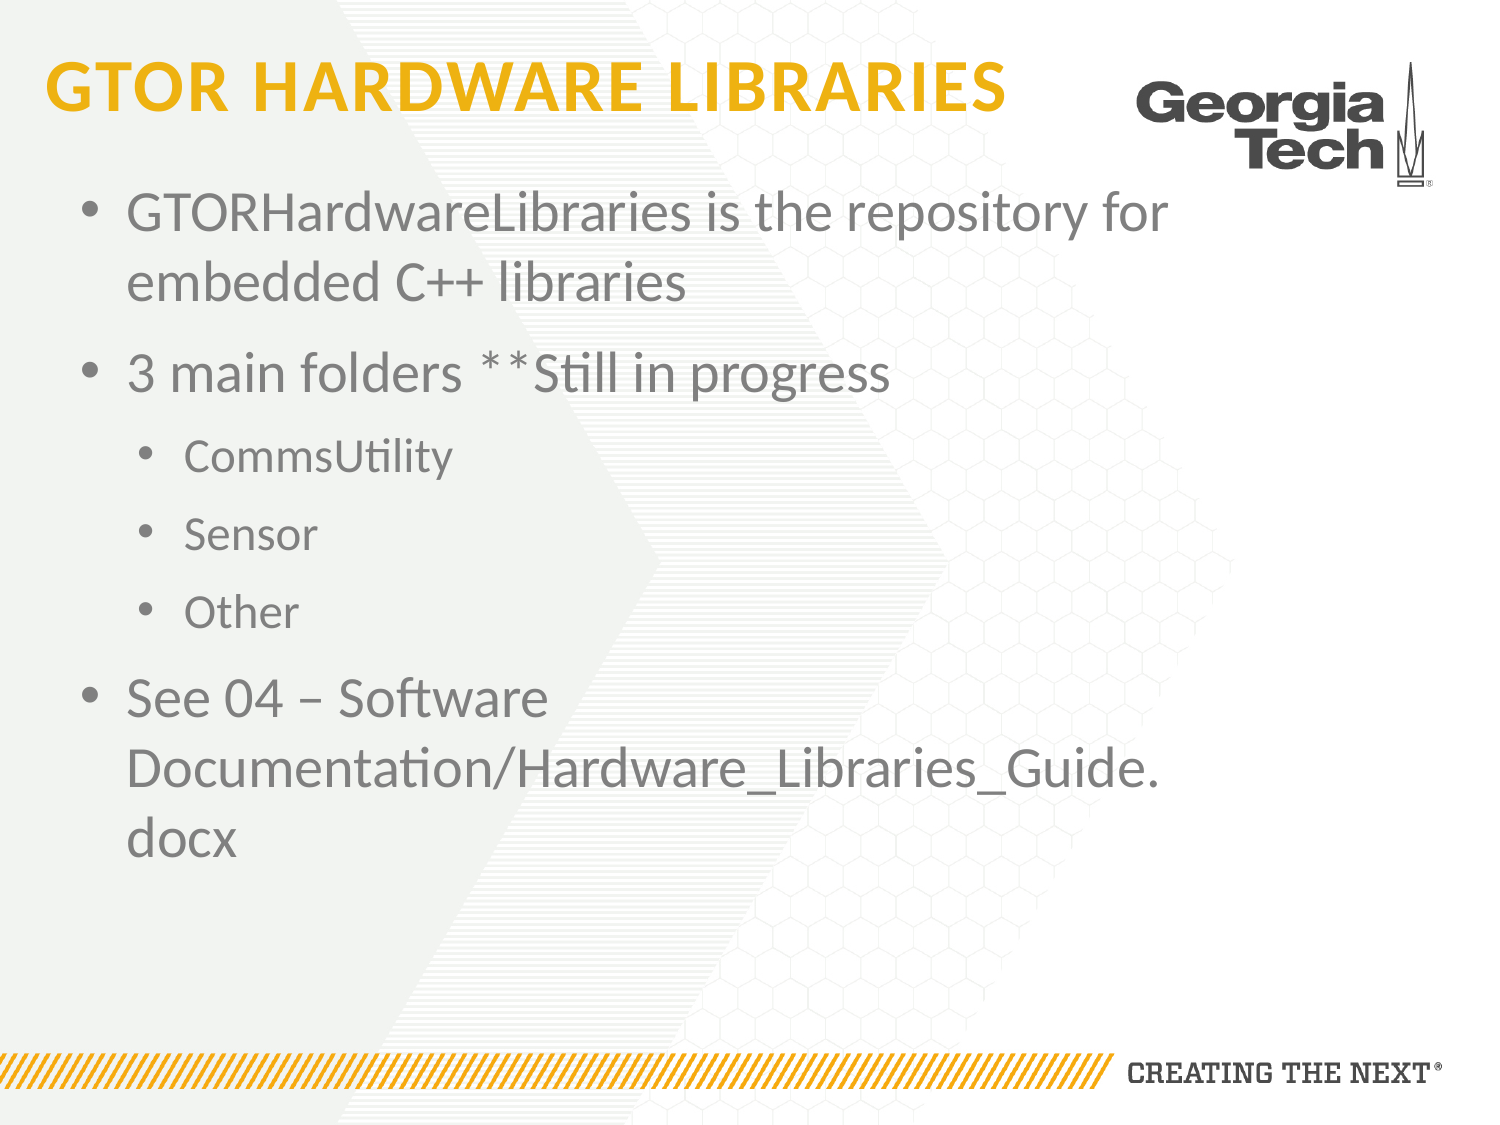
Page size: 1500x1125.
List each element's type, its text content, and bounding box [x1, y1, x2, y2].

picture [0, 0, 1500, 1125]
title GTOR Hardware Libraries [0, 0, 1064, 163]
list GTORHardwareLibraries is the repository for embedded C++ libraries 3 main folders **Still in progress CommsUtility Sensor Other See 04 – Software Documentation/Hardware_Libraries_Guide.docx [34, 165, 1233, 929]
